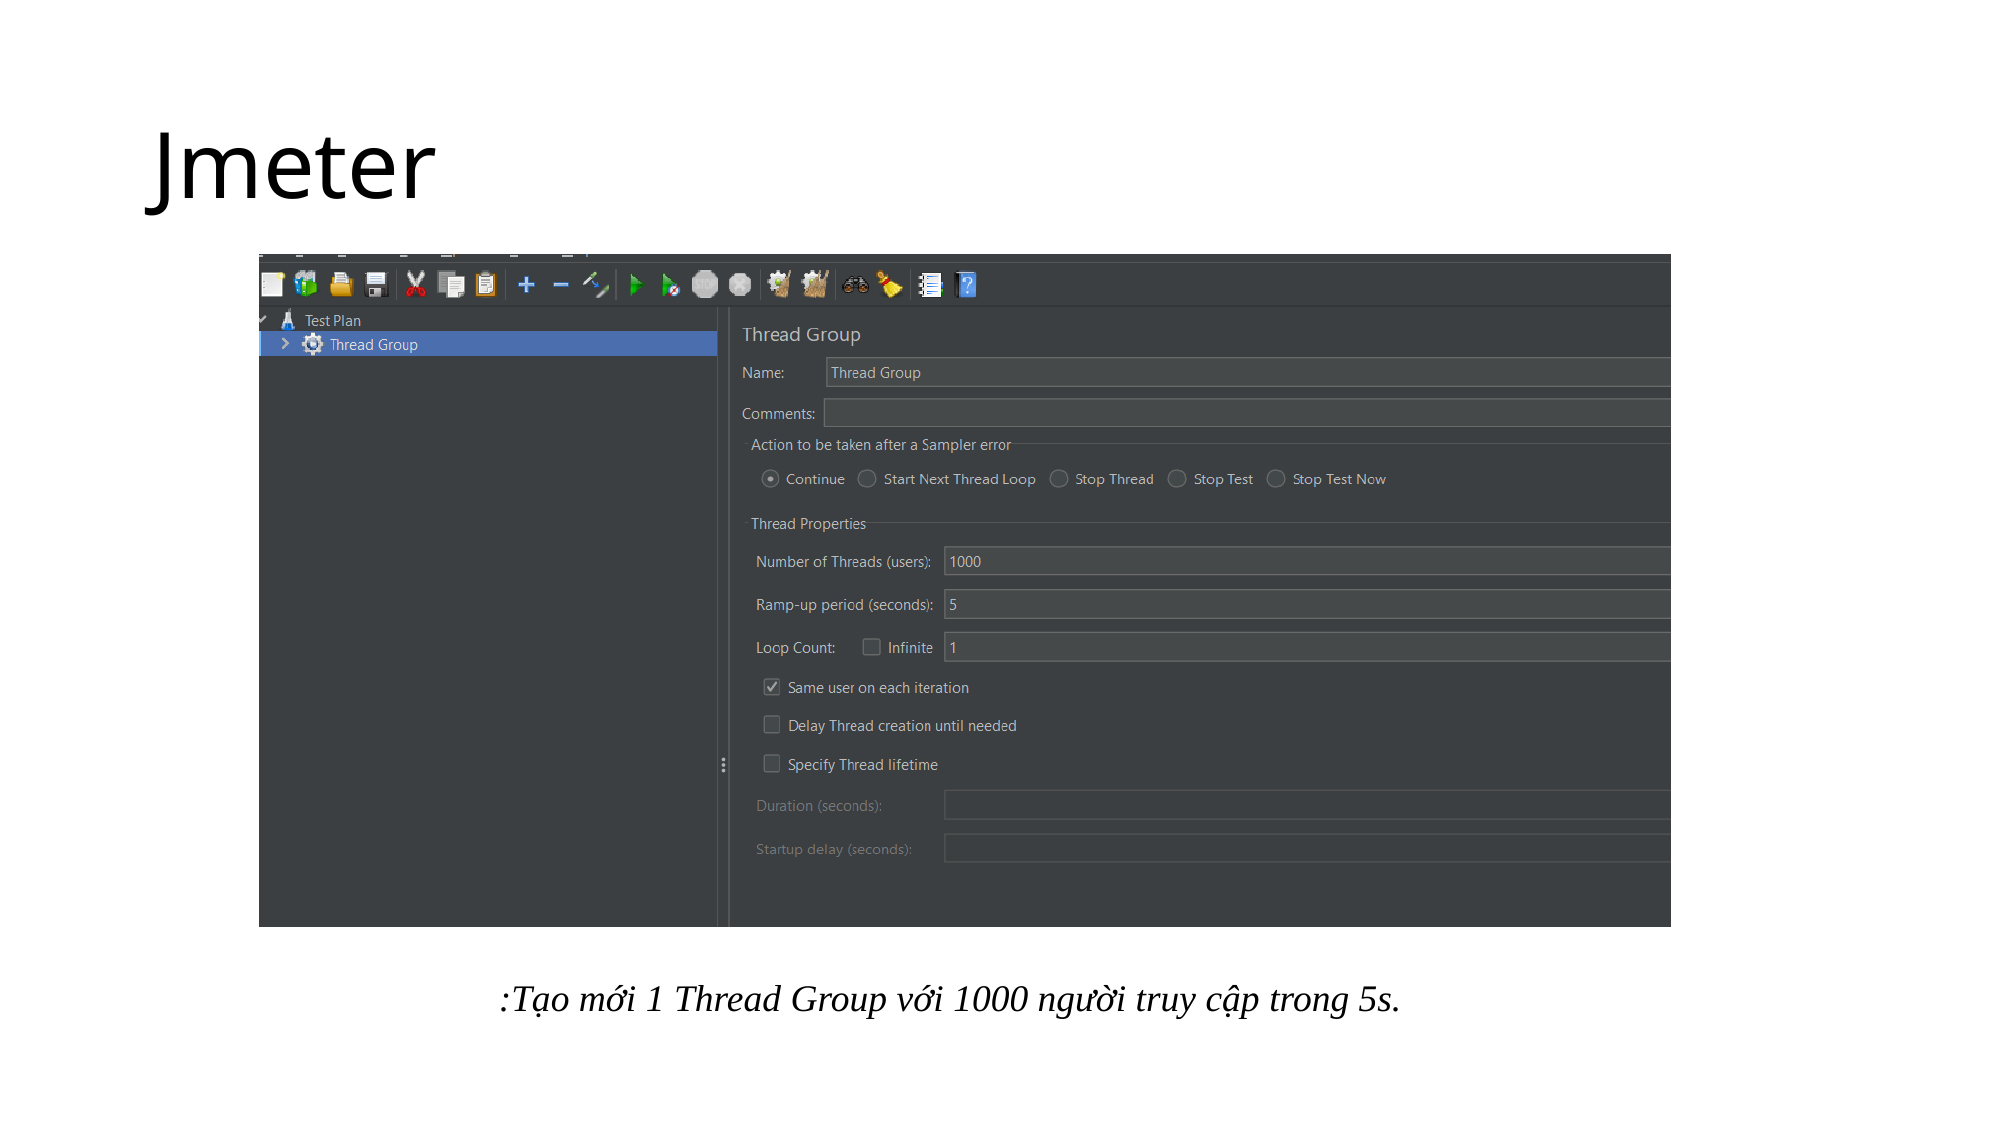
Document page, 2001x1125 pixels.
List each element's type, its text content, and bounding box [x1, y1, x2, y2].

text_box :Tạo mới 1 Thread Group với 1000 người truy cập trong 5s. [483, 944, 1484, 1027]
title Jmeter [137, 59, 1863, 278]
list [258, 253, 1672, 928]
